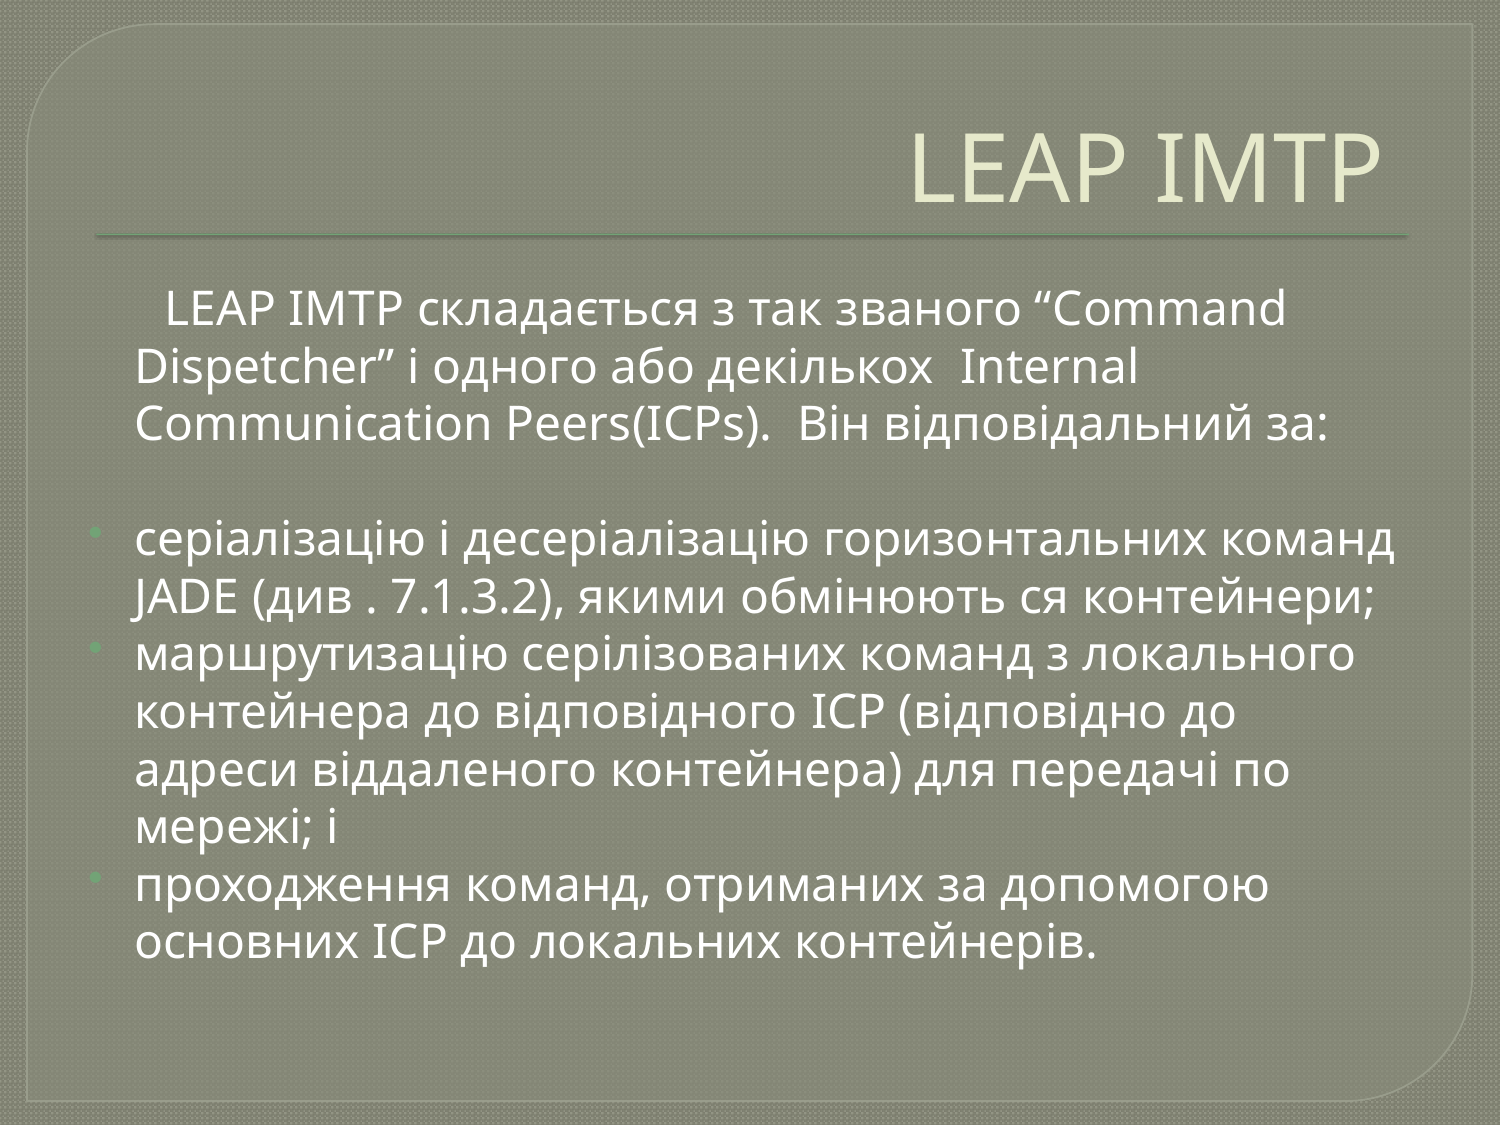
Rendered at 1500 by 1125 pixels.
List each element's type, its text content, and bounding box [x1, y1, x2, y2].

list LEAP IMTP складається з так званого “Command Dispetcher” і одного або декількох Internal Communication Peers(ICPs). Він відповідальний за: серіалізацію і десеріалізацію горизонтальних команд JADE (див . 7.1.3.2), якими обмінюють ся контейнери; маршрутизацію серілізованих команд з локального контейнера до відповідного ICP (відповідно до адреси віддаленого контейнера) для передачі по мережі; і проходження команд, отриманих за допомогою основних ICP до локальних контейнерів. [75, 270, 1425, 1013]
title LEAP IMTP [75, 41, 1425, 230]
